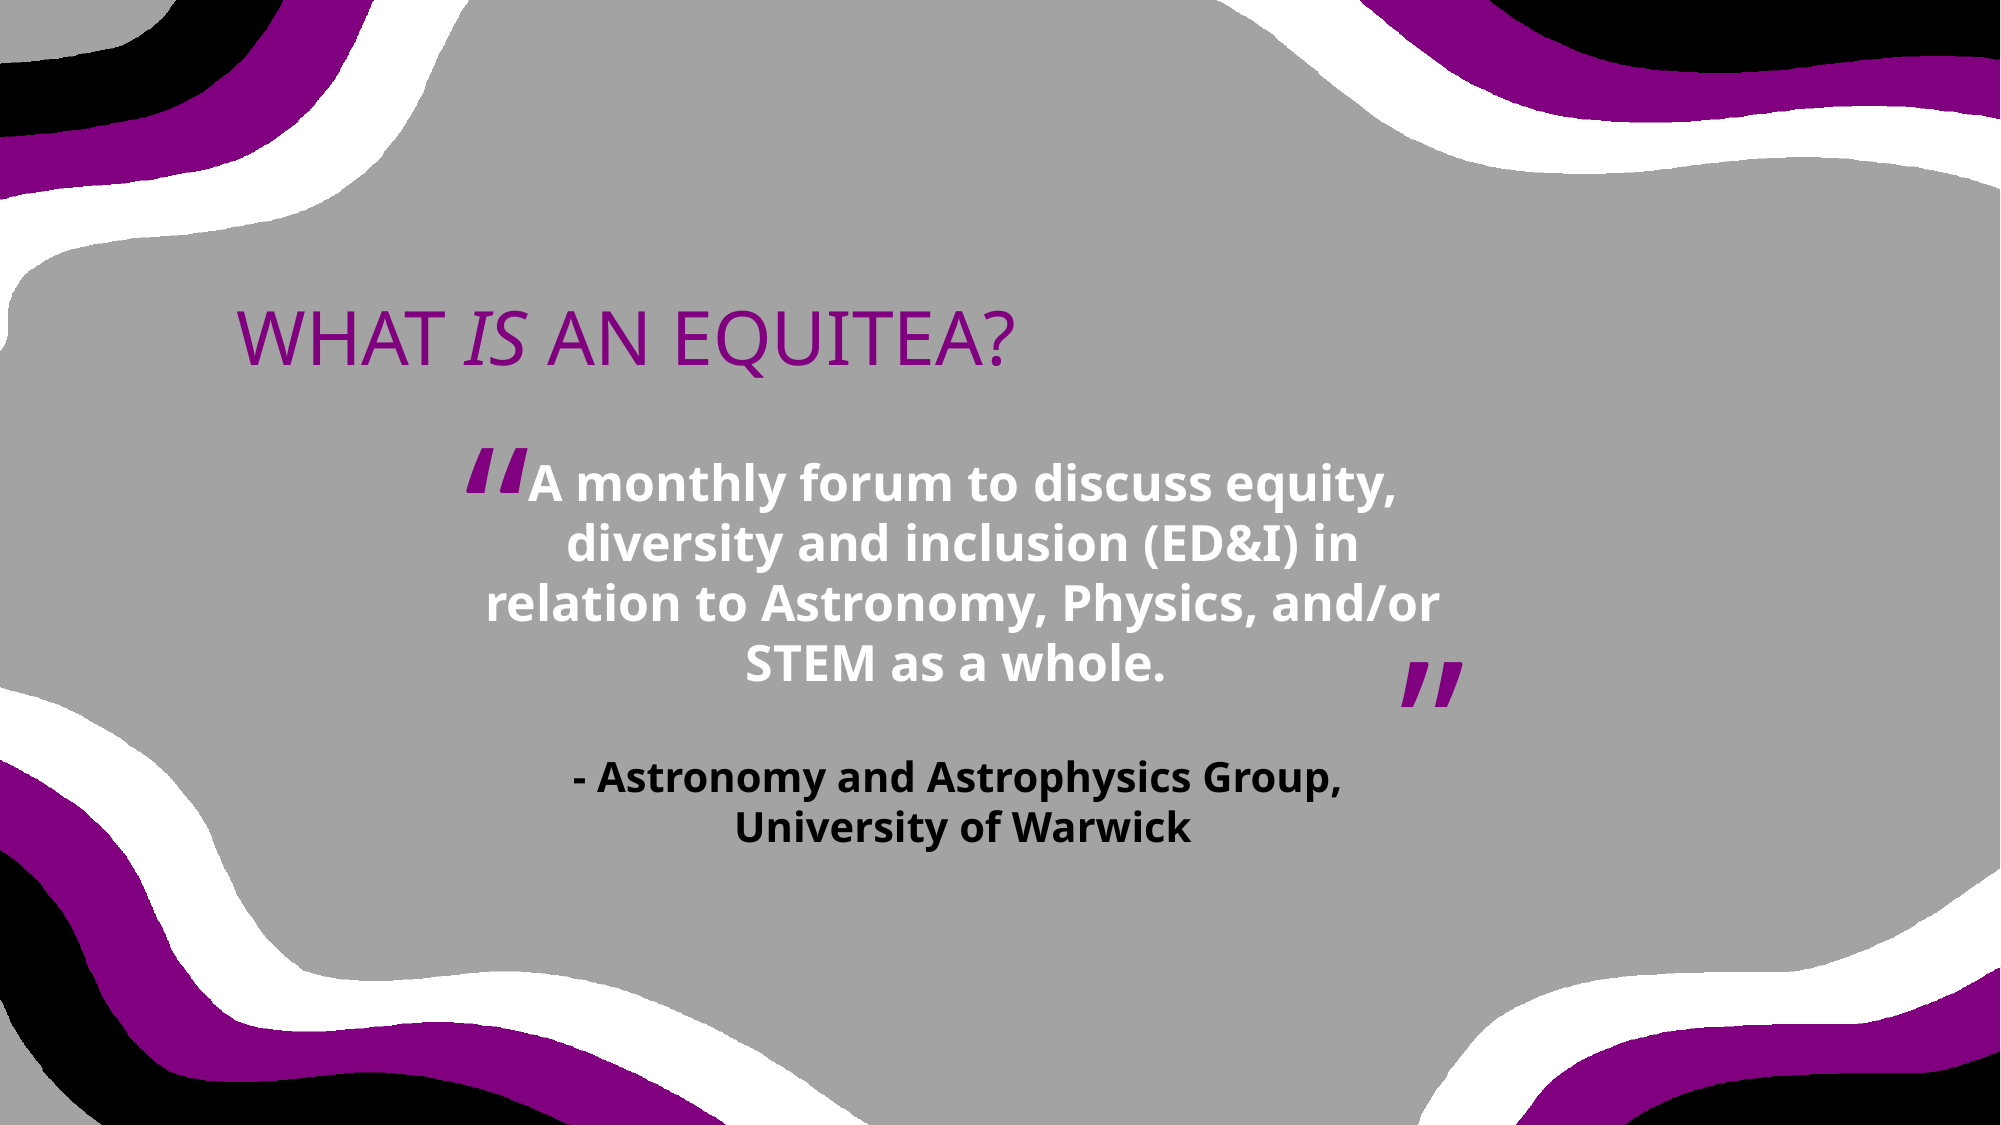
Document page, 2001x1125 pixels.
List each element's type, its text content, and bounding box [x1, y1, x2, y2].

text_box ” [1384, 602, 1511, 838]
text_box “ [449, 388, 1113, 624]
text_box WHAT IS AN EQUITEA? [130, 282, 1122, 388]
picture [0, 0, 2001, 1125]
text_box A monthly forum to discuss equity, diversity and inclusion (ED&I) in relation to Astronomy, Physics, and/or STEM as a whole. - Astronomy and Astrophysics Group, University of Warwick [467, 443, 1459, 859]
